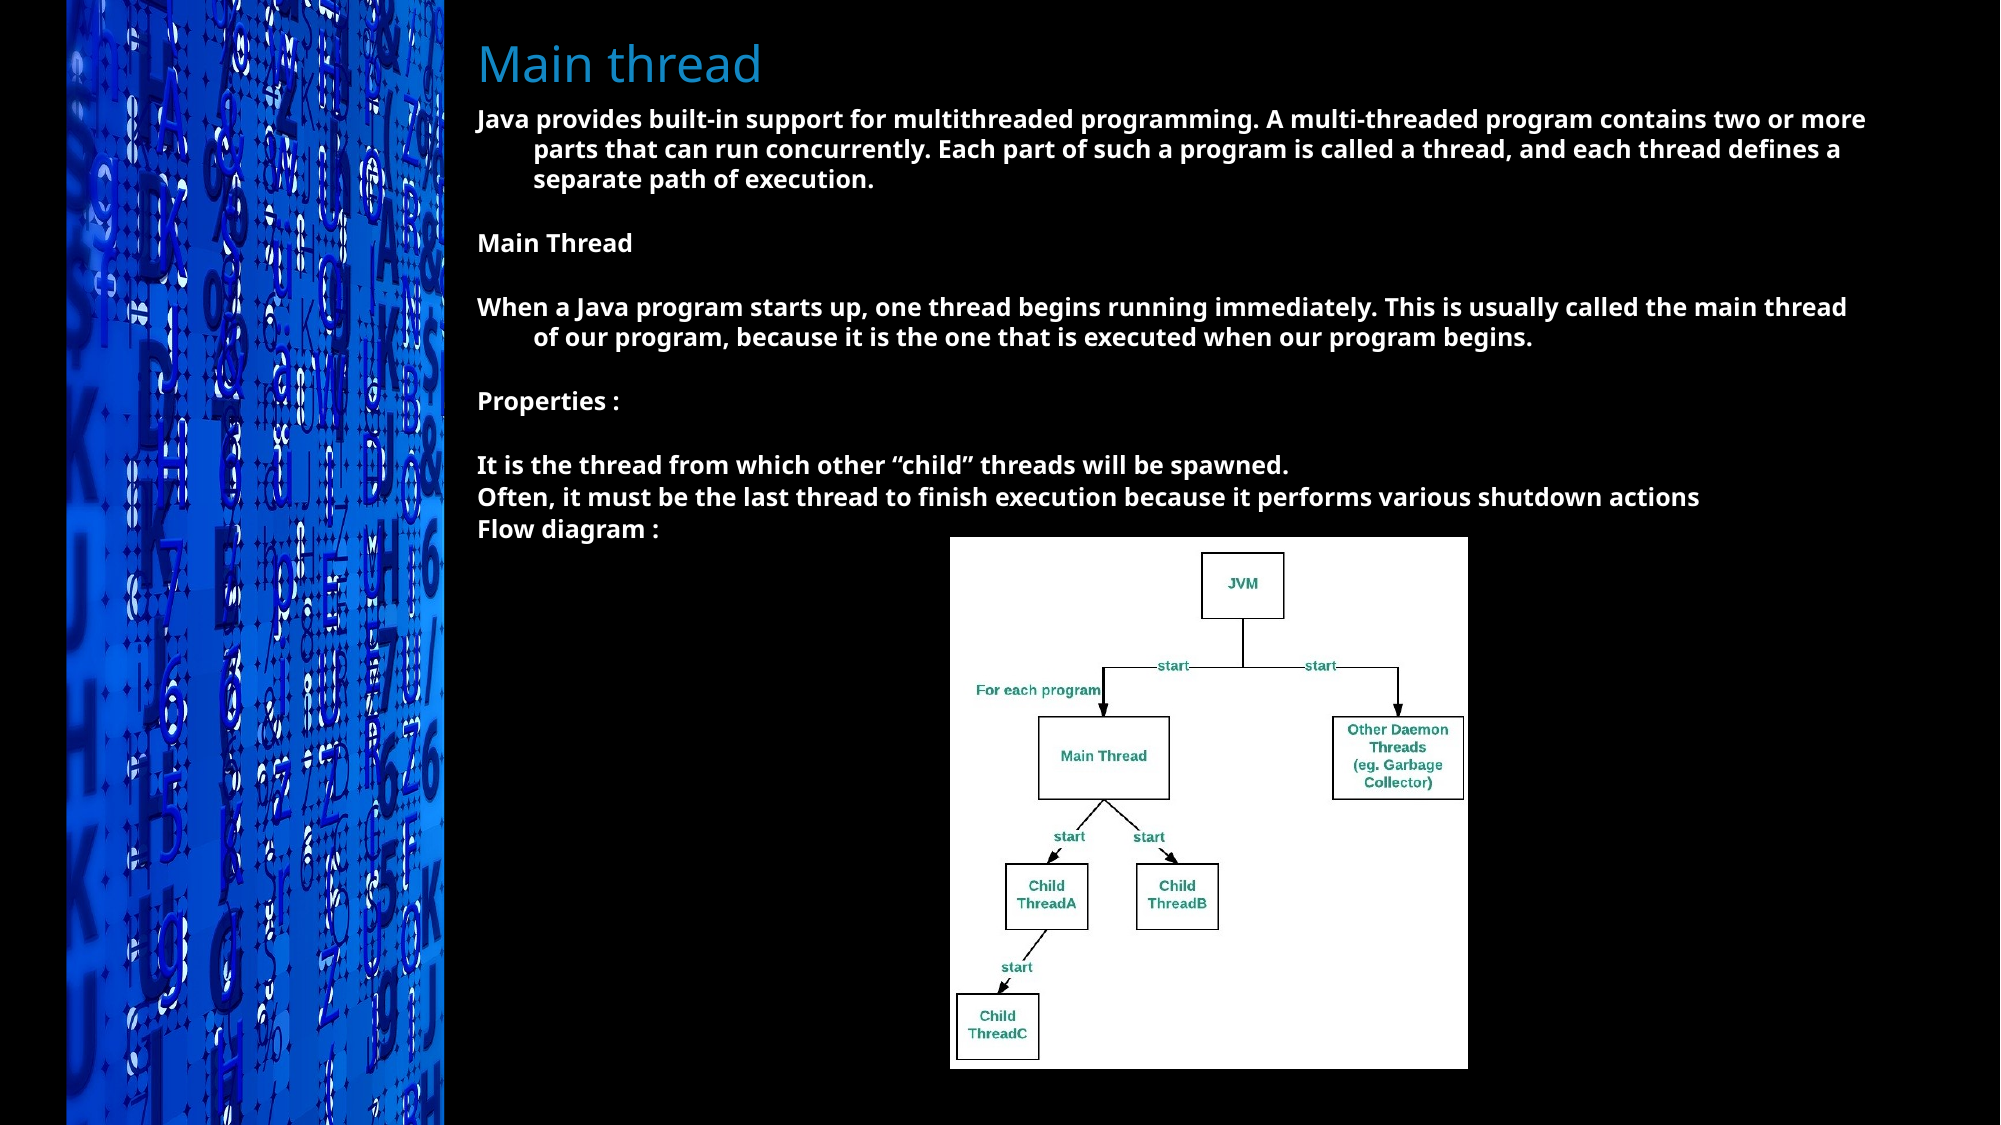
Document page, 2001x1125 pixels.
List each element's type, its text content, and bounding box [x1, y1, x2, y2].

text_box Java provides built-in support for multithreaded programming. A multi-threaded program contains two or more parts that can run concurrently. Each part of such a program is called a thread, and each thread defines a separate path of execution. Main Thread When a Java program starts up, one thread begins running immediately. This is usually called the main thread of our program, because it is the one that is executed when our program begins. Properties : It is the thread from which other “child” threads will be spawned. Often, it must be the last thread to finish execution because it performs various shutdown actions Flow diagram : [474, 101, 1880, 544]
text_box Main thread [474, 30, 2000, 93]
picture [66, 0, 445, 1125]
picture [949, 537, 1468, 1069]
